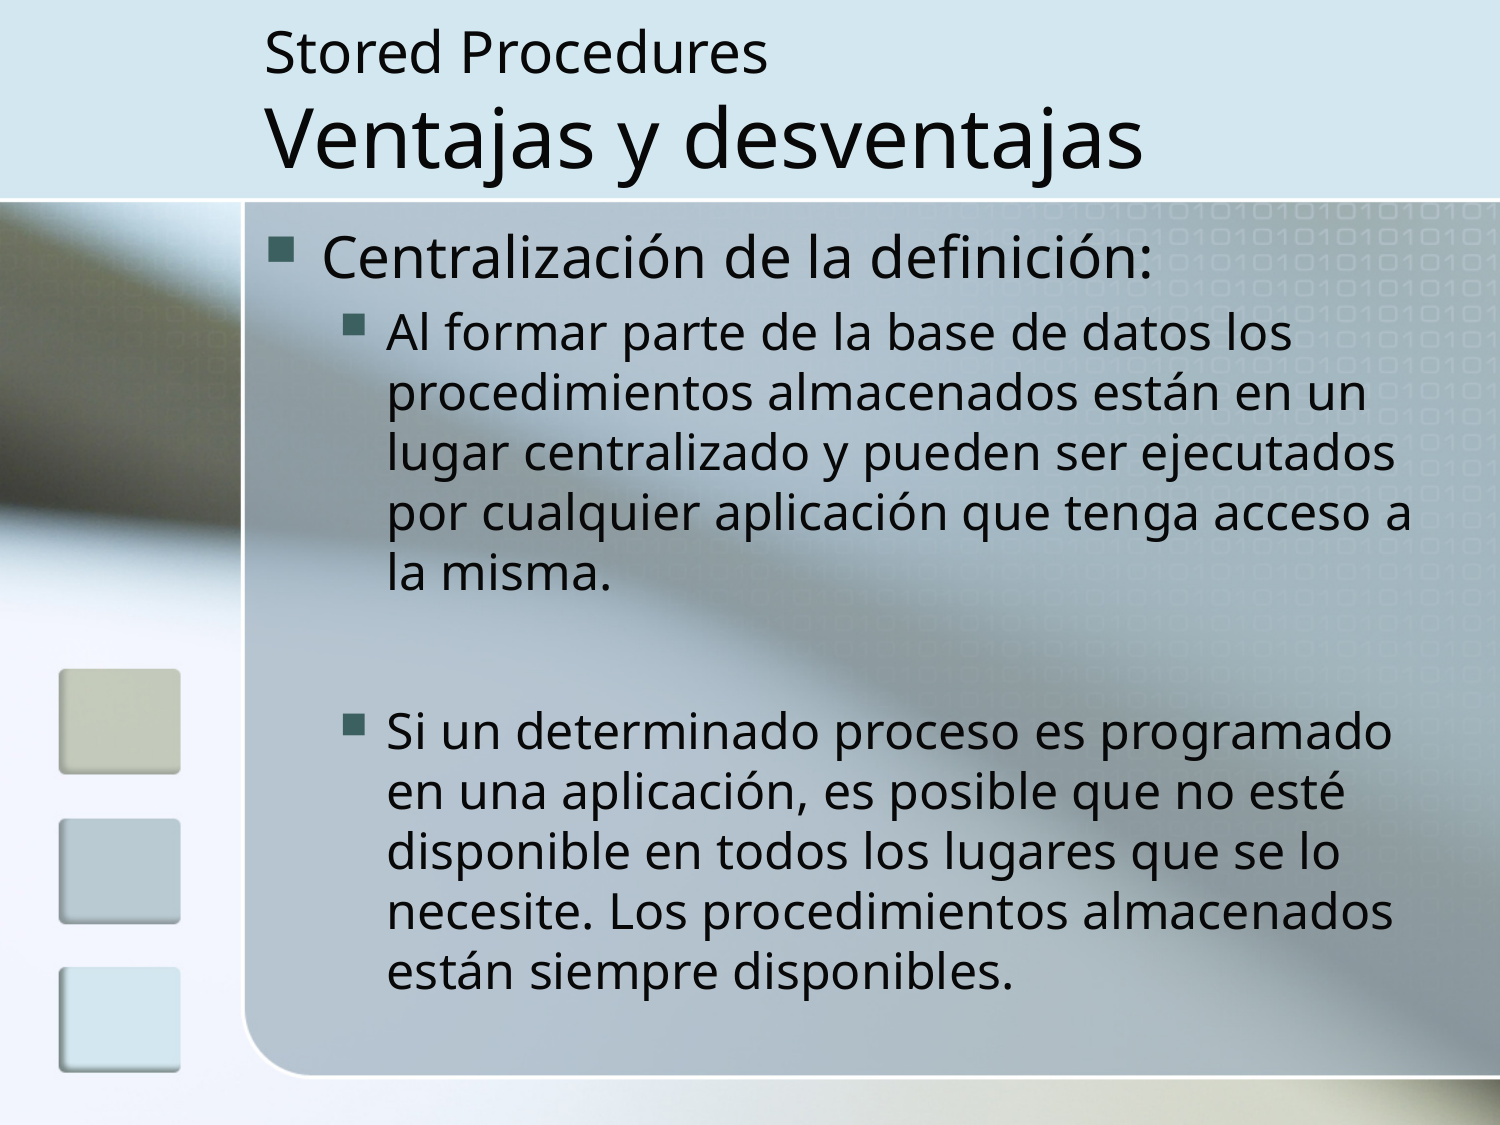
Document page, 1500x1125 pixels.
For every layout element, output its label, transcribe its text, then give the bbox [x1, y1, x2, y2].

picture [0, 0, 1500, 1125]
title Stored Procedures Ventajas y desventajas [249, 12, 1462, 188]
list Centralización de la definición: Al formar parte de la base de datos los procedimientos almacenados están en un lugar centralizado y pueden ser ejecutados por cualquier aplicación que tenga acceso a la misma. Si un determinado proceso es programado en una aplicación, es posible que no esté disponible en todos los lugares que se lo necesite. Los procedimientos almacenados están siempre disponibles. [249, 212, 1463, 1076]
